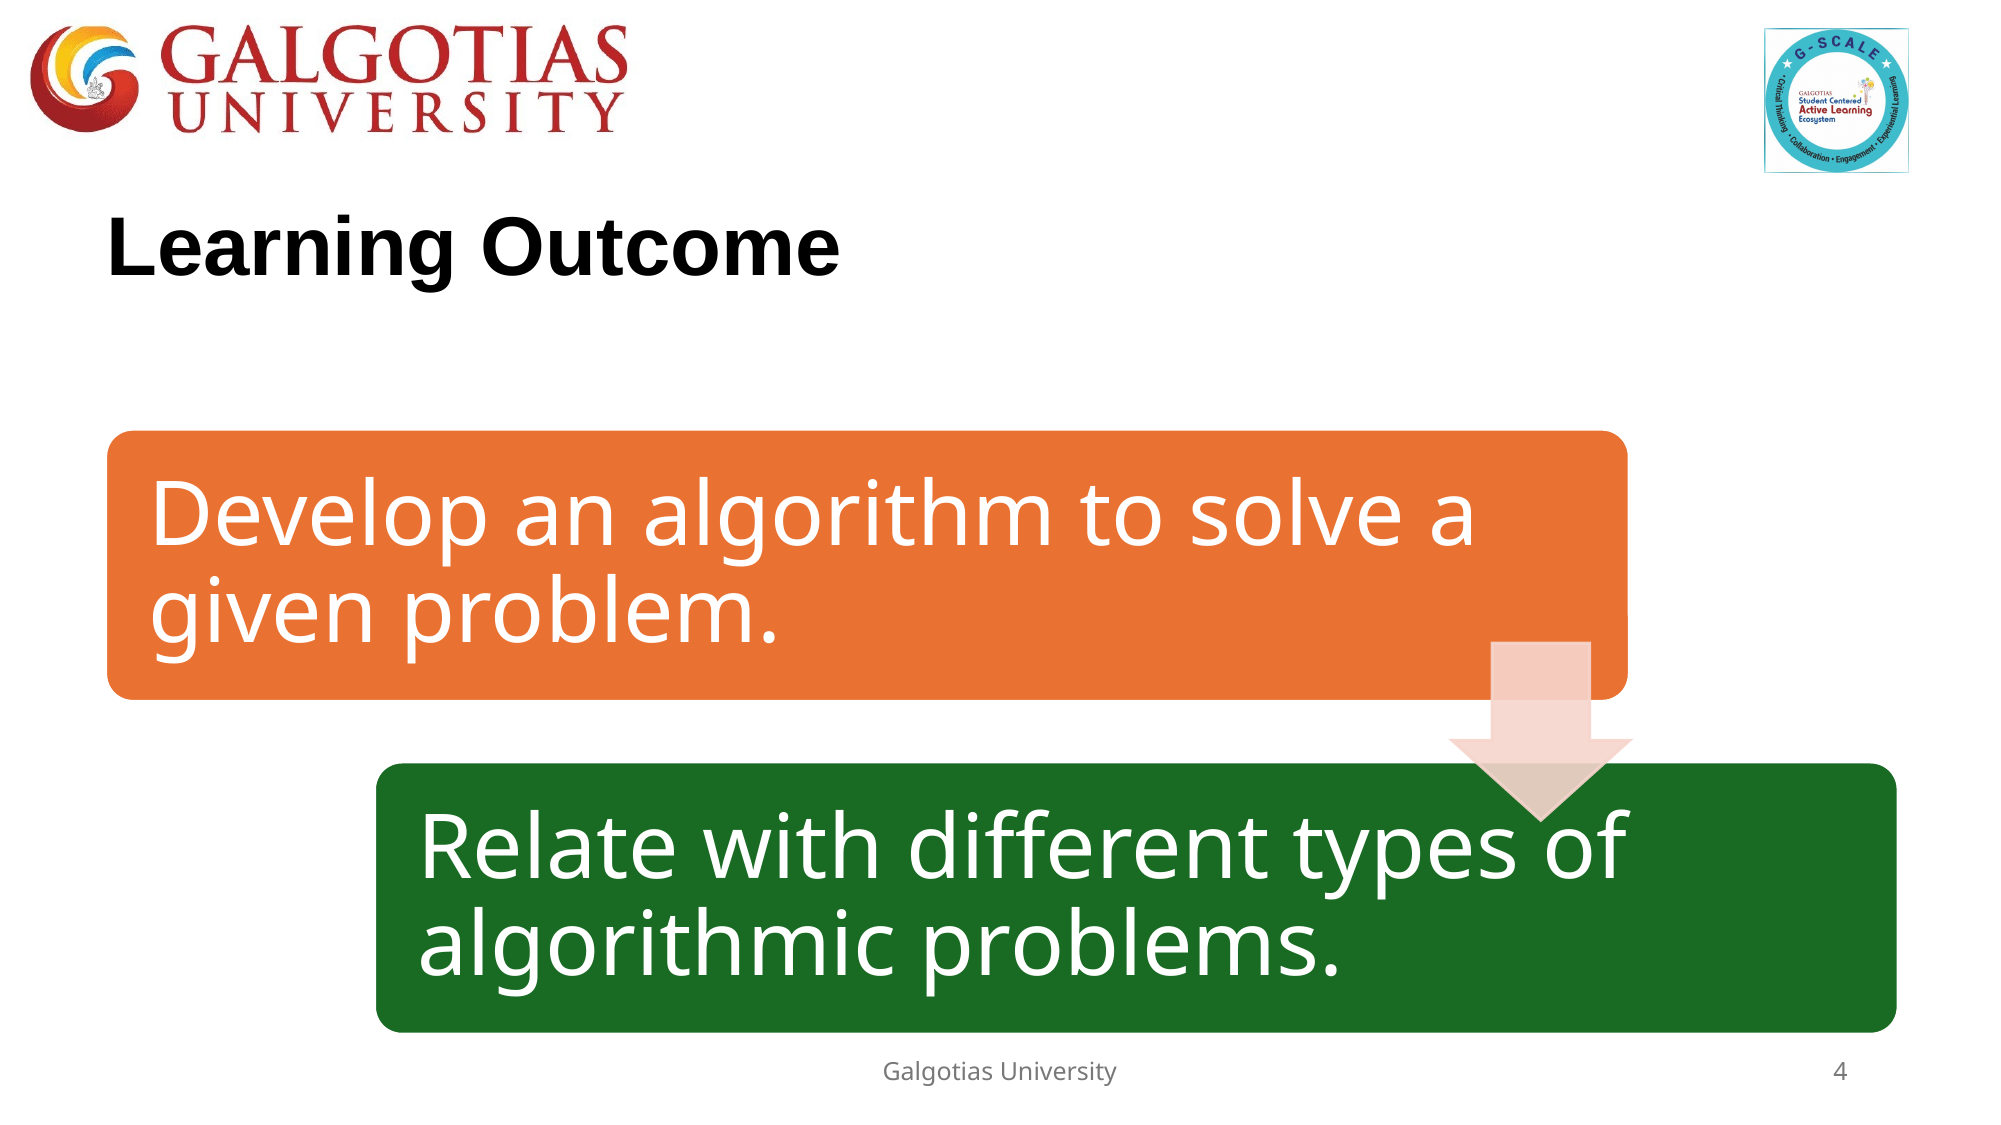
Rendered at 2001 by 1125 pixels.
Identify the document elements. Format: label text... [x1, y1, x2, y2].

footer Galgotias University [662, 1042, 1338, 1103]
picture [1764, 28, 1909, 173]
title Learning Outcome [91, 180, 1822, 316]
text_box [105, 428, 1899, 1035]
slide_number 4 [1412, 1042, 1863, 1103]
picture [16, 18, 641, 141]
